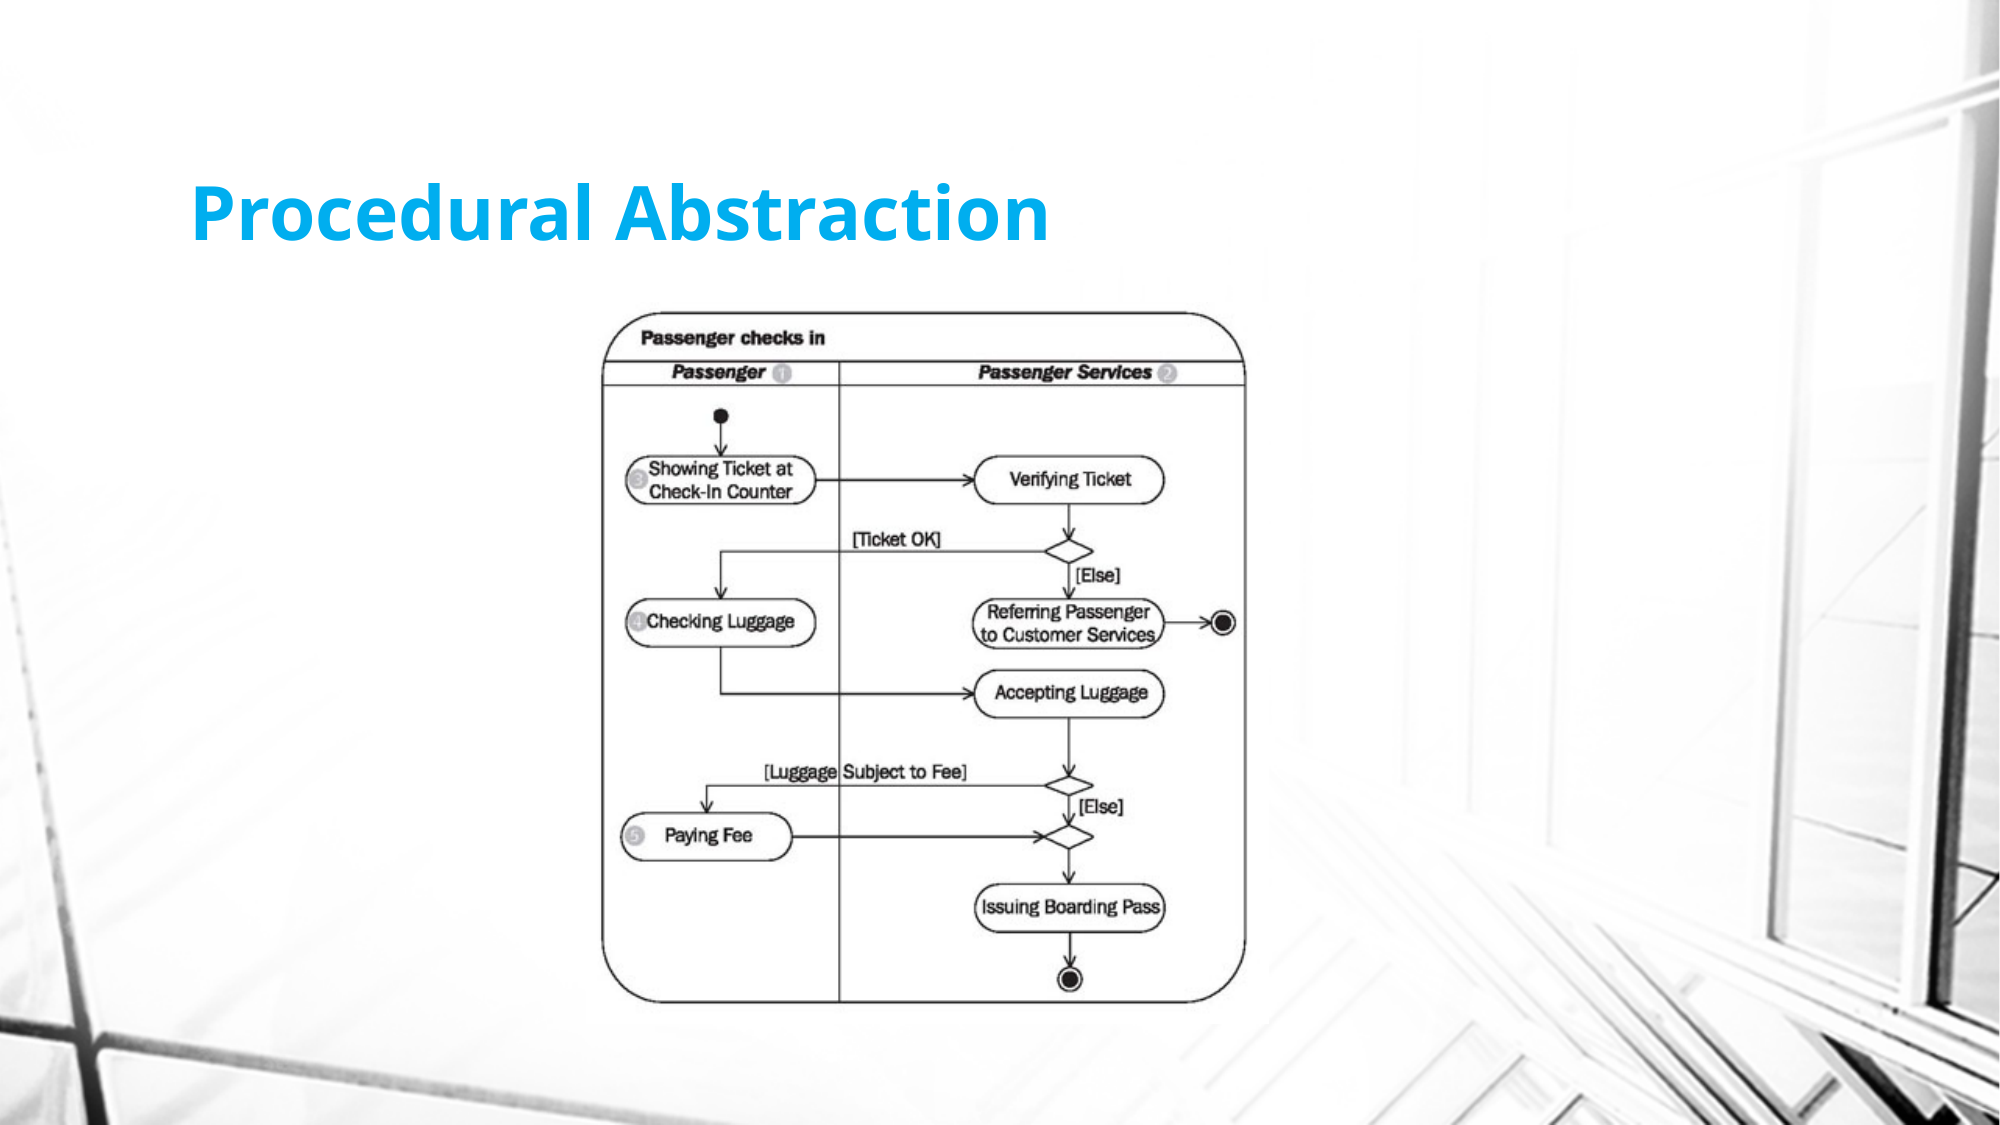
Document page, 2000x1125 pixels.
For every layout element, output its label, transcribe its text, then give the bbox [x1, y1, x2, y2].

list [586, 302, 1269, 1024]
title Procedural Abstraction [174, 87, 1600, 263]
picture [0, 0, 2000, 1125]
